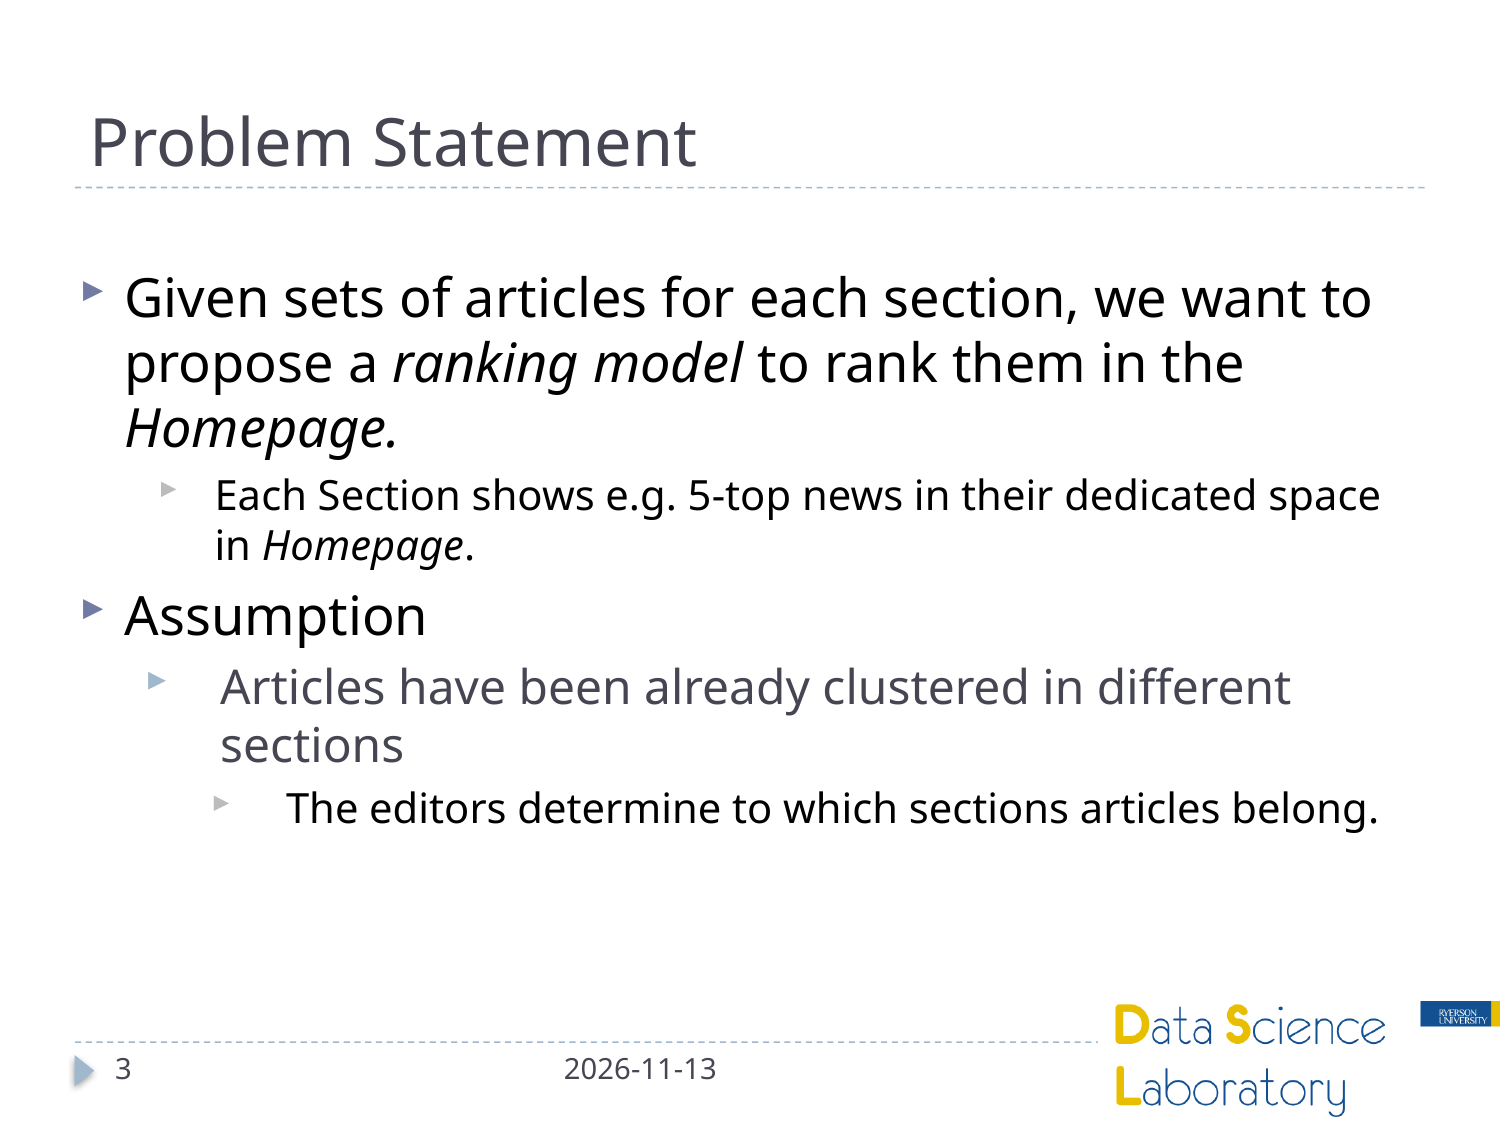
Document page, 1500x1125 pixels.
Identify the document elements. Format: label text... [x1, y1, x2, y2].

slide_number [549, 1042, 925, 1103]
title Problem Statement [75, 24, 1425, 188]
slide_number 3 [100, 1042, 426, 1103]
picture [1098, 1001, 1500, 1125]
list Given sets of articles for each section, we want to propose a ranking model to rank them in the Homepage. Each Section shows e.g. 5-top news in their dedicated space in Homepage. Assumption Articles have been already clustered in different sections The editors determine to which sections articles belong. [64, 255, 1415, 1066]
